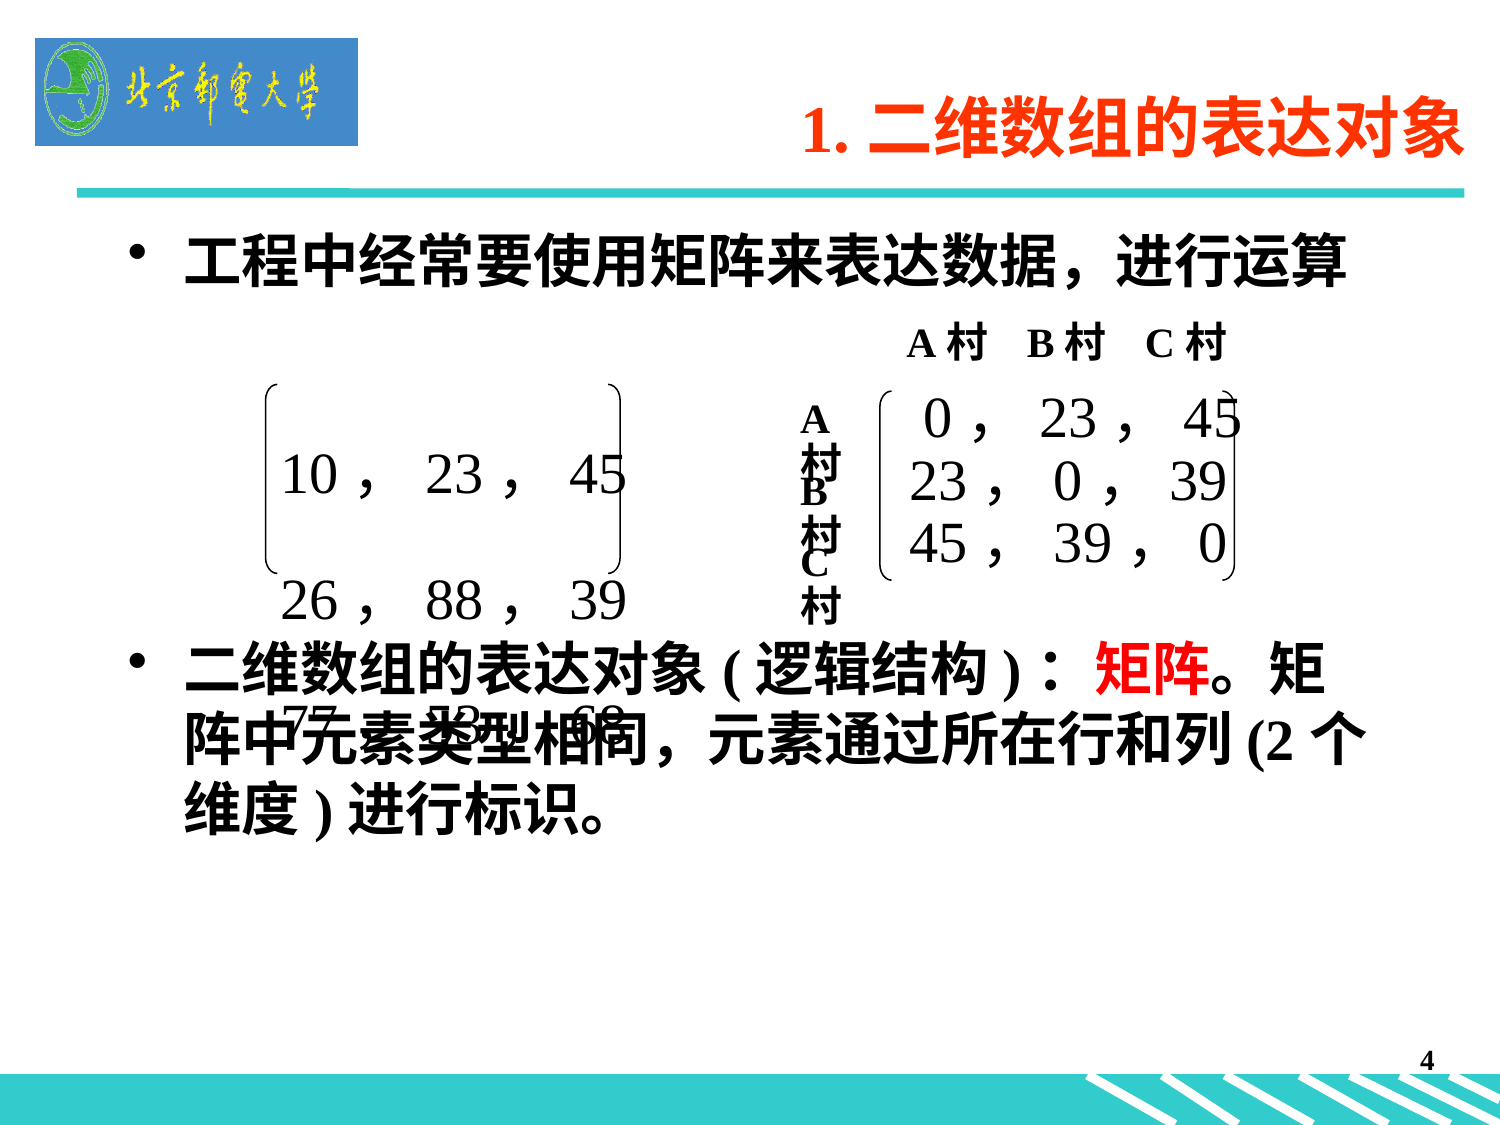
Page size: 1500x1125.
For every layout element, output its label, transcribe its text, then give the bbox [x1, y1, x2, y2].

slide_number 4 [1137, 1037, 1450, 1113]
picture [34, 37, 358, 146]
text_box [785, 314, 1377, 605]
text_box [265, 372, 656, 579]
list 工程中经常要使用矩阵来表达数据，进行运算 二维数组的表达对象(逻辑结构)：矩阵。矩阵中元素类型相同，元素通过所在行和列(2个维度)进行标识。 [112, 216, 1388, 973]
title 1.二维数组的表达对象 [207, 66, 1483, 185]
